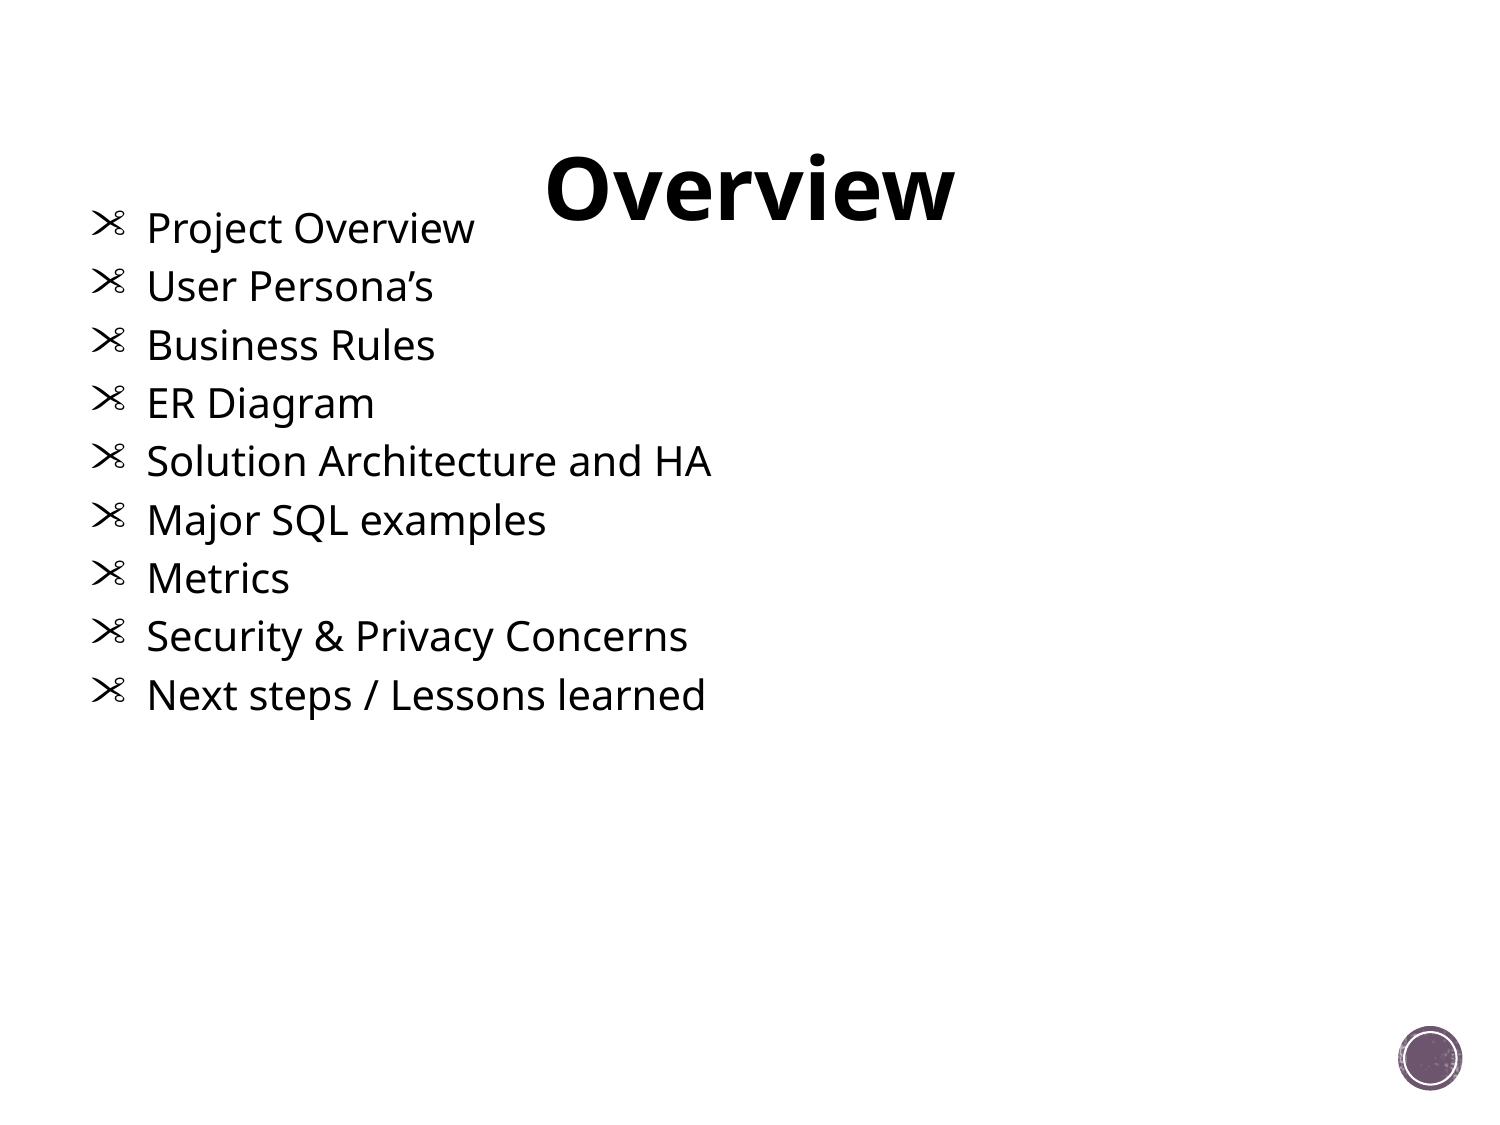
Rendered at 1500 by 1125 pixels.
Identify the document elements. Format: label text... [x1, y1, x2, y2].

list Project Overview User Persona’s Business Rules ER Diagram Solution Architecture and HA Major SQL examples Metrics Security & Privacy Concerns Next steps / Lessons learned [75, 263, 1425, 1038]
title Overview [75, 137, 1425, 263]
